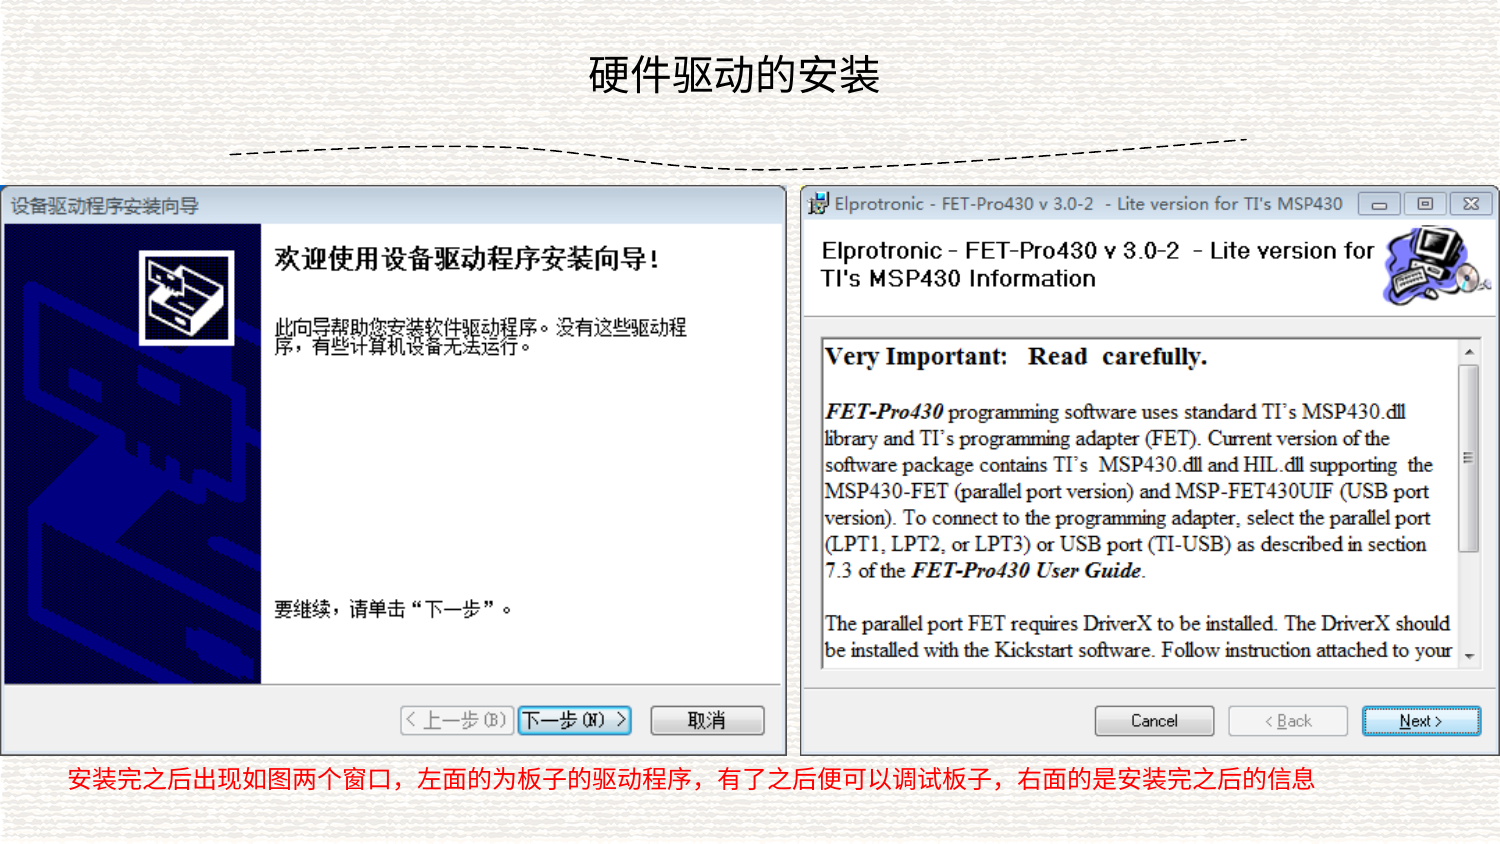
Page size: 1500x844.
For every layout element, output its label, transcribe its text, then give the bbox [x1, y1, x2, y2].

picture [0, 0, 1500, 844]
text_box 安装完之后出现如图两个窗口，左面的为板子的驱动程序，有了之后便可以调试板子，右面的是安装完之后的信息 [53, 755, 1436, 801]
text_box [229, 40, 1247, 170]
